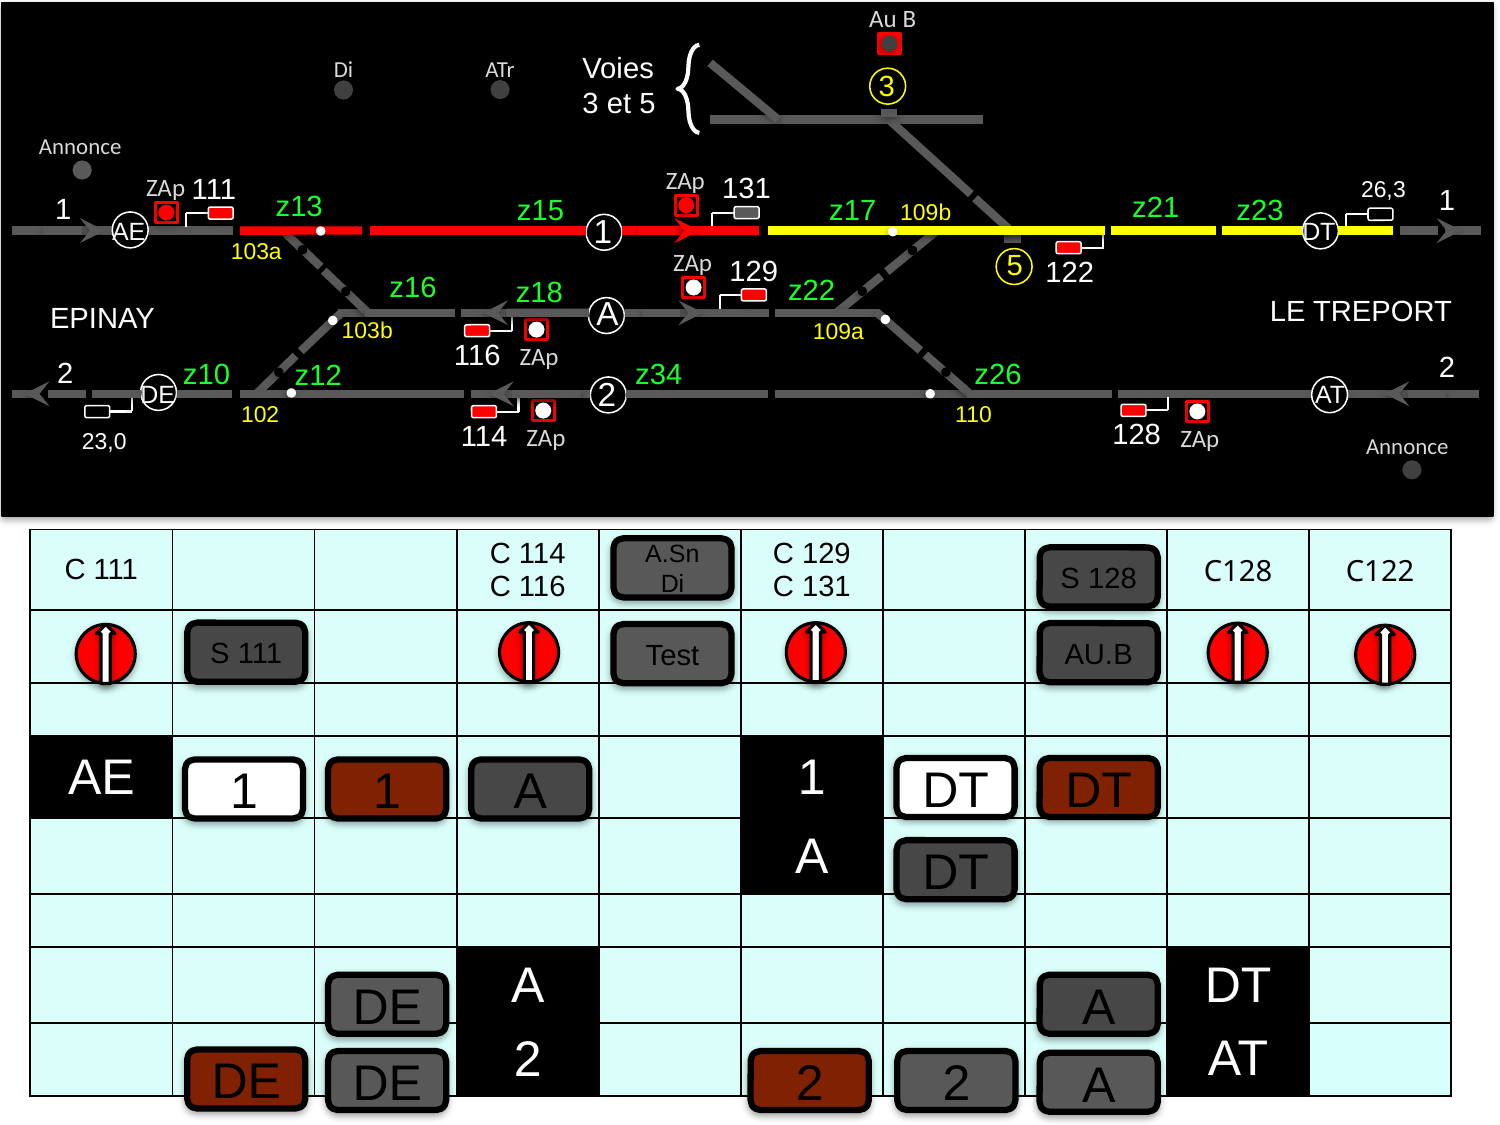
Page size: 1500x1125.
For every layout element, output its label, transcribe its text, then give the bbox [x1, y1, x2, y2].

text_box 2 [749, 1050, 870, 1111]
text_box DT [895, 757, 1016, 818]
text_box DE [327, 973, 447, 1035]
text_box AU.B [1038, 622, 1159, 683]
text_box S 128 [1038, 546, 1159, 608]
text_box Test [612, 623, 733, 684]
text_box [1401, 459, 1423, 481]
text_box [684, 278, 703, 297]
text_box DT [1038, 757, 1159, 818]
text_box 1 [184, 758, 304, 820]
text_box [786, 622, 846, 682]
text_box A [470, 758, 591, 820]
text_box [1207, 622, 1268, 683]
text_box A.Sn Di [612, 537, 733, 599]
text_box A [1038, 1051, 1159, 1113]
text_box [157, 203, 176, 222]
text_box DT [895, 839, 1016, 900]
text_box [75, 624, 136, 684]
text_box DE [327, 1050, 447, 1111]
text_box [740, 288, 768, 302]
text_box [470, 404, 498, 419]
text_box [733, 205, 760, 220]
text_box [239, 229, 455, 313]
text_box 1 [327, 758, 447, 820]
text_box [677, 196, 696, 214]
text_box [239, 320, 456, 393]
text_box [880, 34, 899, 53]
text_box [499, 622, 559, 682]
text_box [774, 311, 1113, 395]
text_box [207, 206, 234, 220]
text_box DE [186, 1048, 307, 1110]
text_box [463, 323, 491, 338]
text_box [1355, 624, 1415, 685]
text_box A [1038, 973, 1159, 1035]
text_box [1120, 403, 1147, 418]
text_box [489, 79, 511, 100]
text_box S 111 [186, 621, 307, 683]
text_box [534, 403, 553, 420]
text_box 2 [896, 1050, 1017, 1111]
text_box [527, 322, 546, 339]
text_box [71, 159, 93, 181]
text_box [774, 236, 1106, 311]
text_box [1188, 402, 1207, 421]
text_box [333, 79, 354, 101]
